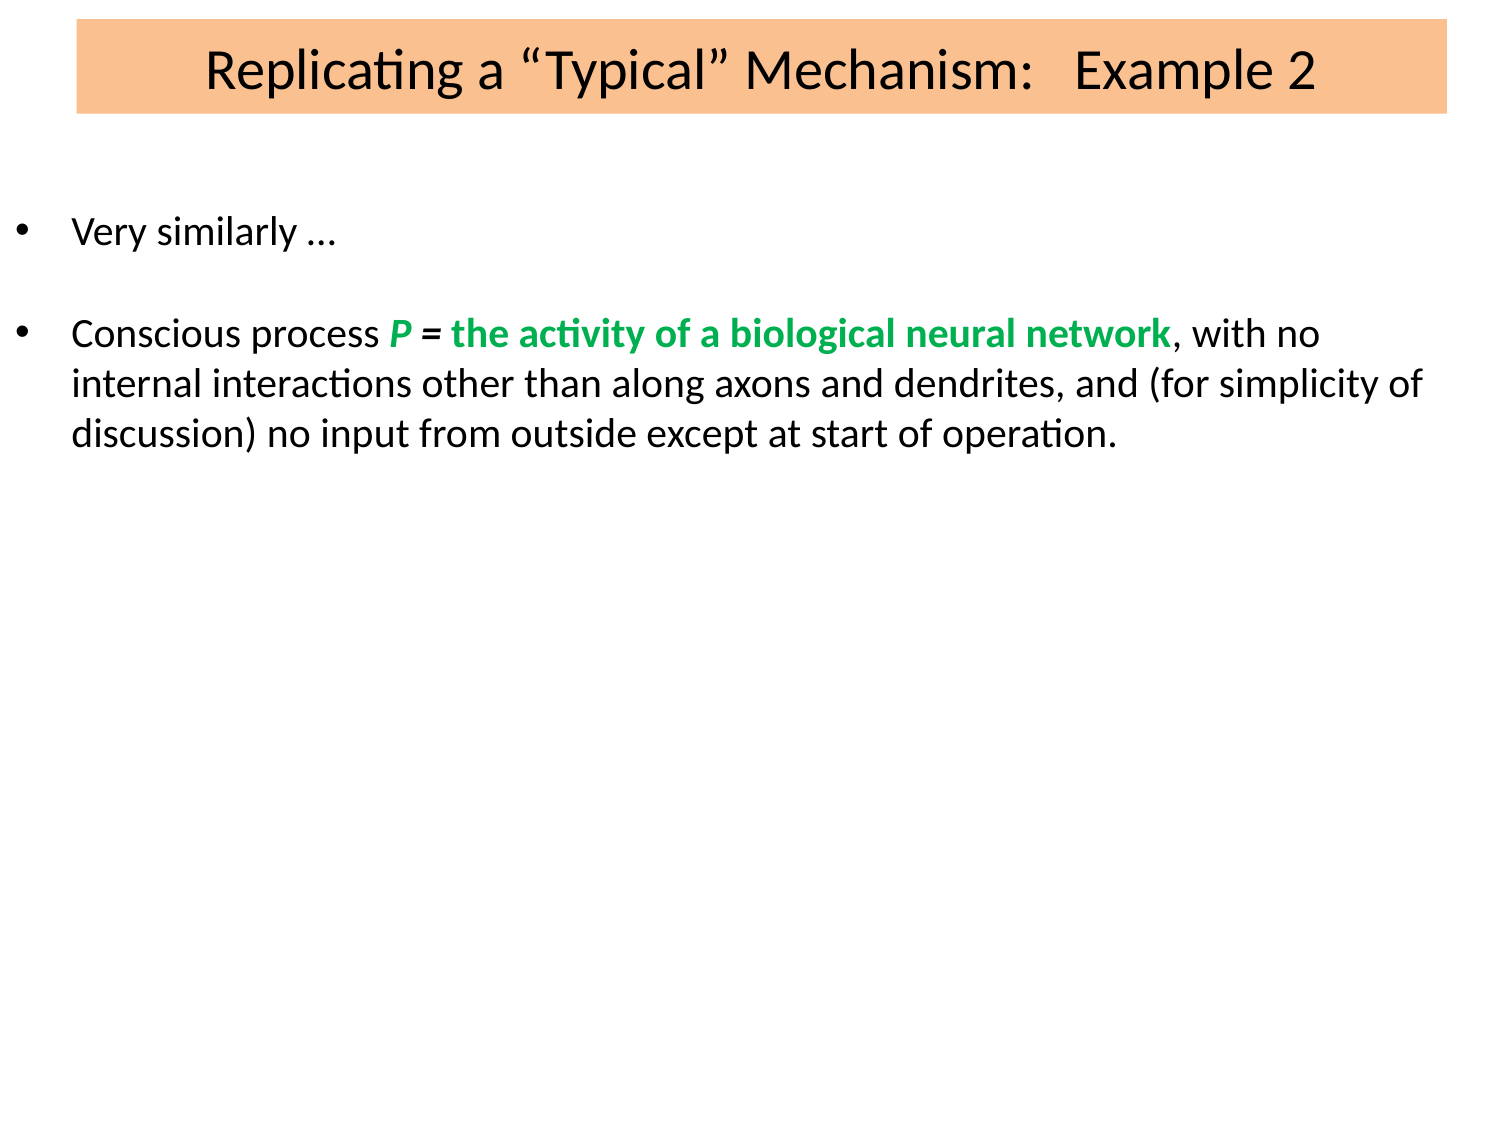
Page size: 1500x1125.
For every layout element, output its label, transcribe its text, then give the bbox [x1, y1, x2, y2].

text_box Replicating a “Typical” Mechanism: Example 2 [76, 19, 1447, 114]
list Very similarly … Conscious process P = the activity of a biological neural network, with no internal interactions other than along axons and dendrites, and (for simplicity of discussion) no input from outside except at start of operation. [0, 196, 1465, 587]
